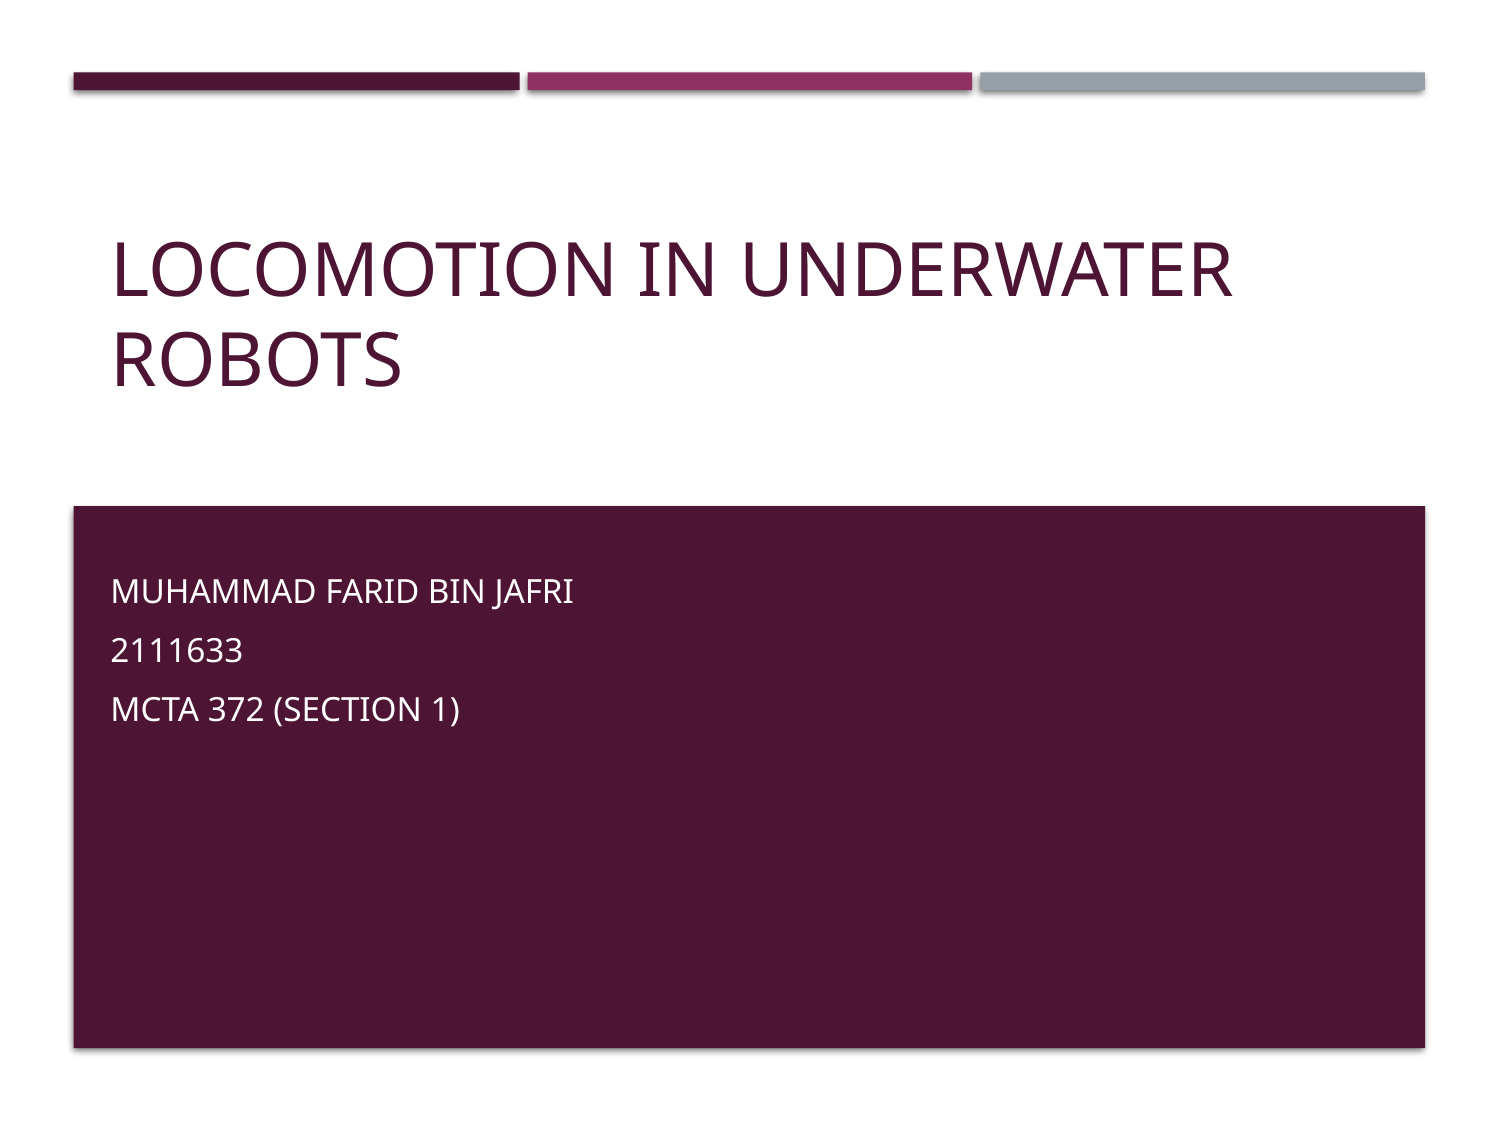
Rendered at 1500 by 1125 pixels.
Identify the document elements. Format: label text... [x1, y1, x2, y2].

subtitle MUHAMMAD FARID BIN JAFRI 2111633 MCTA 372 (SECTION 1) [95, 562, 1406, 792]
title Locomotion in Underwater Robots [95, 162, 1406, 410]
